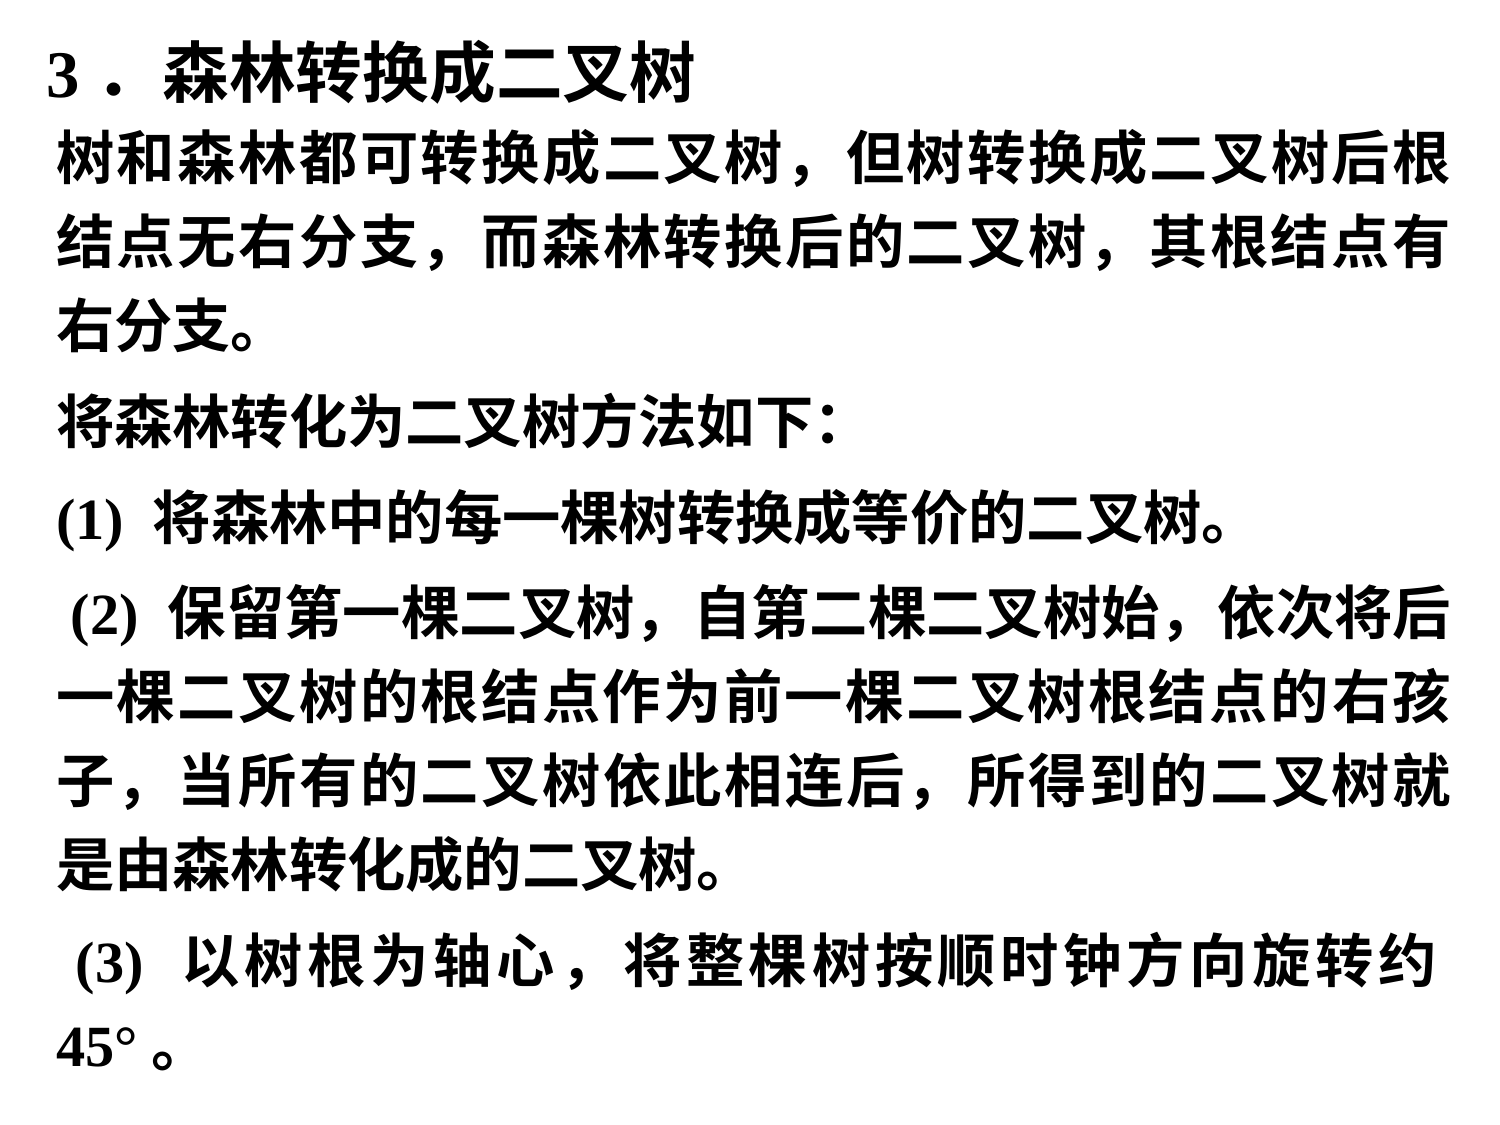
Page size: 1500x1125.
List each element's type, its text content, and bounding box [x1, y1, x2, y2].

text_box 树和森林都可转换成二叉树，但树转换成二叉树后根结点无右分支，而森林转换后的二叉树，其根结点有右分支。 将森林转化为二叉树方法如下： (1) 将森林中的每一棵树转换成等价的二叉树。 (2) 保留第一棵二叉树，自第二棵二叉树始，依次将后一棵二叉树的根结点作为前一棵二叉树根结点的右孩子，当所有的二叉树依此相连后，所得到的二叉树就是由森林转化成的二叉树。 (3) 以树根为轴心，将整棵树按顺时钟方向旋转约45°。 [41, 99, 1467, 1086]
text_box 3．森林转换成二叉树 [31, 7, 712, 118]
